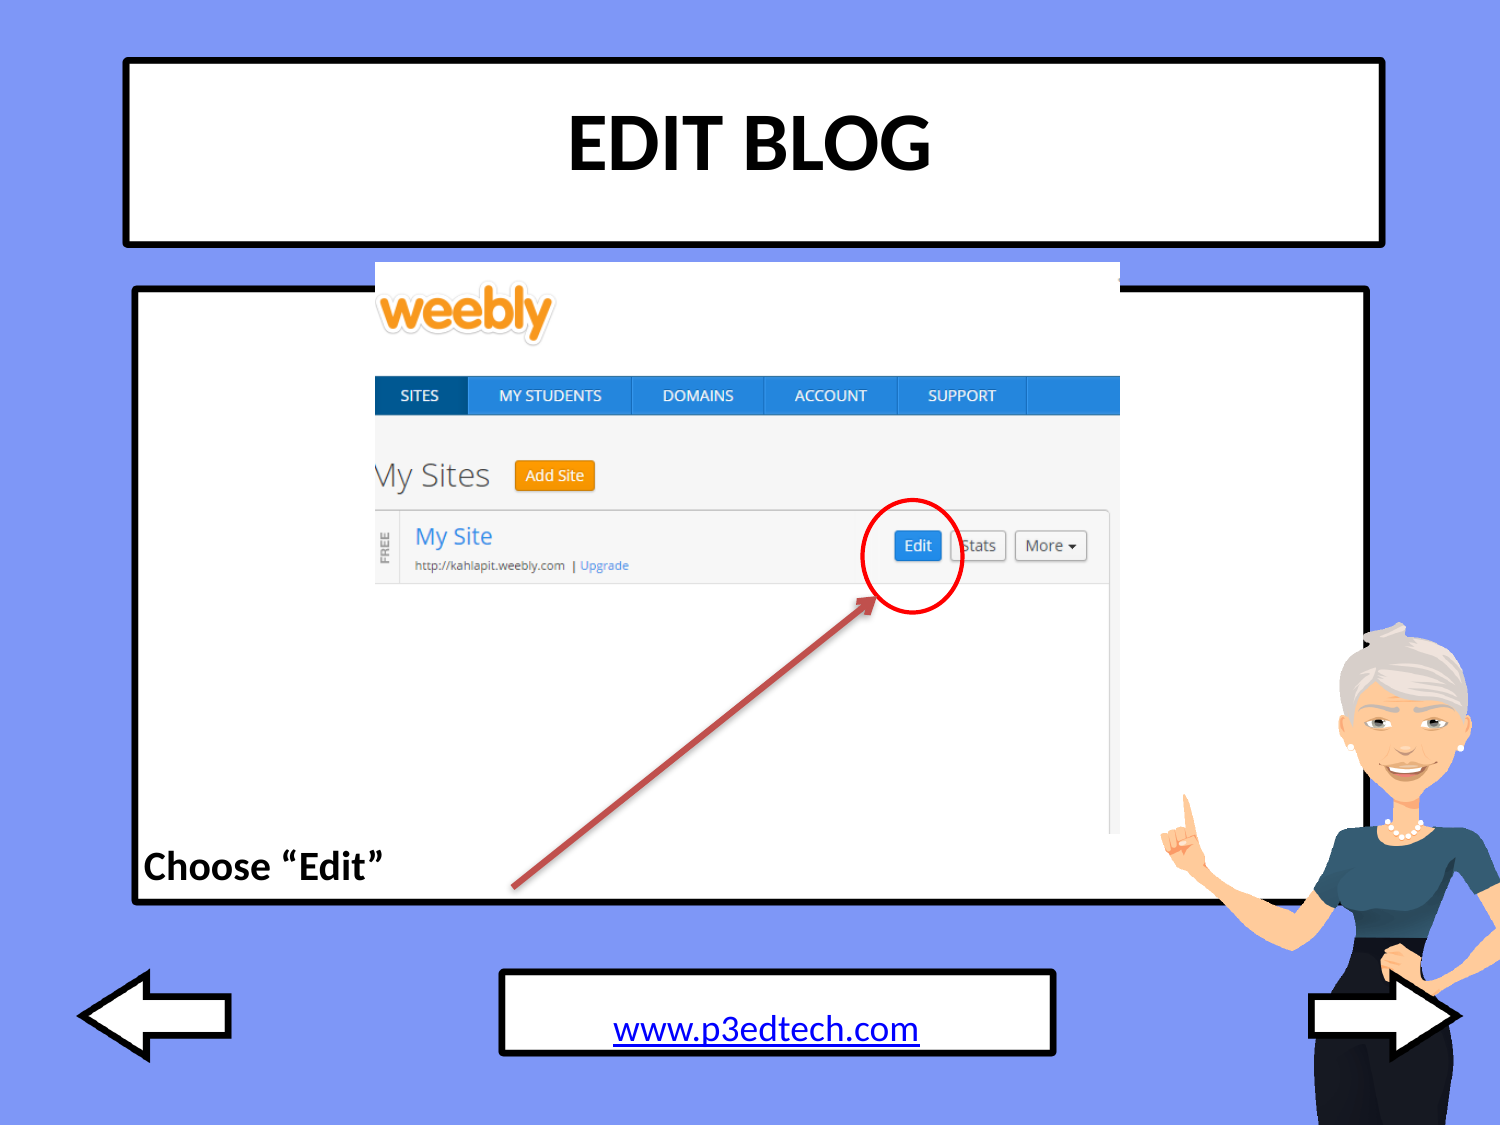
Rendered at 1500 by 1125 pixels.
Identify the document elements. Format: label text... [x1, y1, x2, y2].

list Choose “Edit” [128, 650, 516, 897]
text_box [74, 997, 252, 1085]
text_box www.p3edtech.com [474, 996, 1058, 1057]
picture [0, 0, 1500, 1125]
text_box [512, 595, 878, 888]
list Choose “Edit” [517, 650, 1404, 897]
title Edit blog [112, 24, 1388, 249]
text_box [1285, 983, 1463, 1071]
